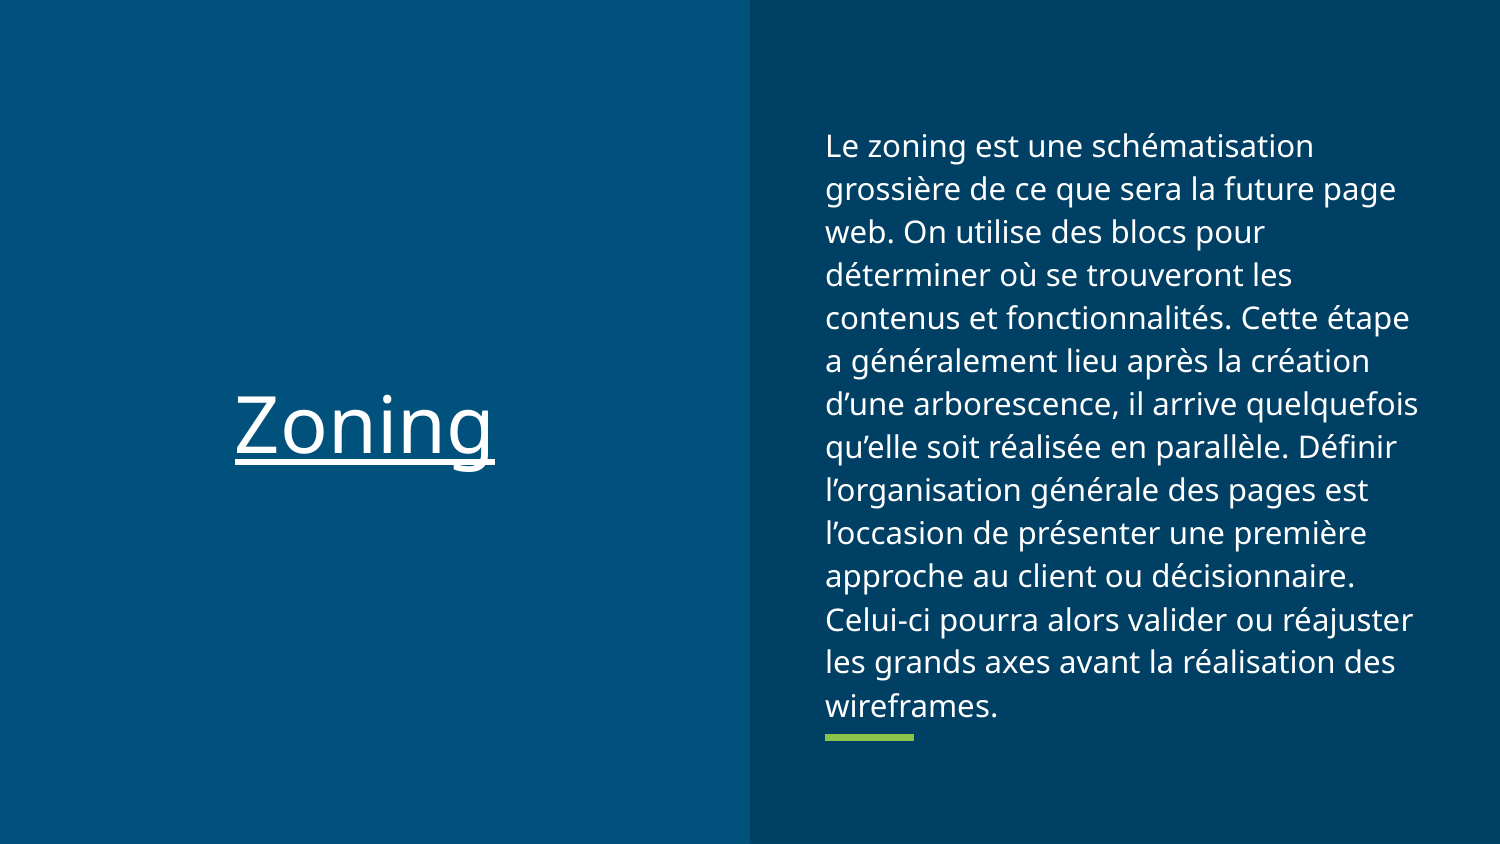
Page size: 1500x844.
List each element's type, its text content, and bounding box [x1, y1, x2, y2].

list Le zoning est une schématisation grossière de ce que sera la future page web. On utilise des blocs pour déterminer où se trouveront les contenus et fonctionnalités. Cette étape a généralement lieu après la création d’une arborescence, il arrive quelquefois qu’elle soit réalisée en parallèle. Définir l’organisation générale des pages est l’occasion de présenter une première approche au client ou décisionnaire. Celui-ci pourra alors valider ou réajuster les grands axes avant la réalisation des wireframes. [810, 118, 1440, 725]
title Zoning [33, 298, 698, 546]
